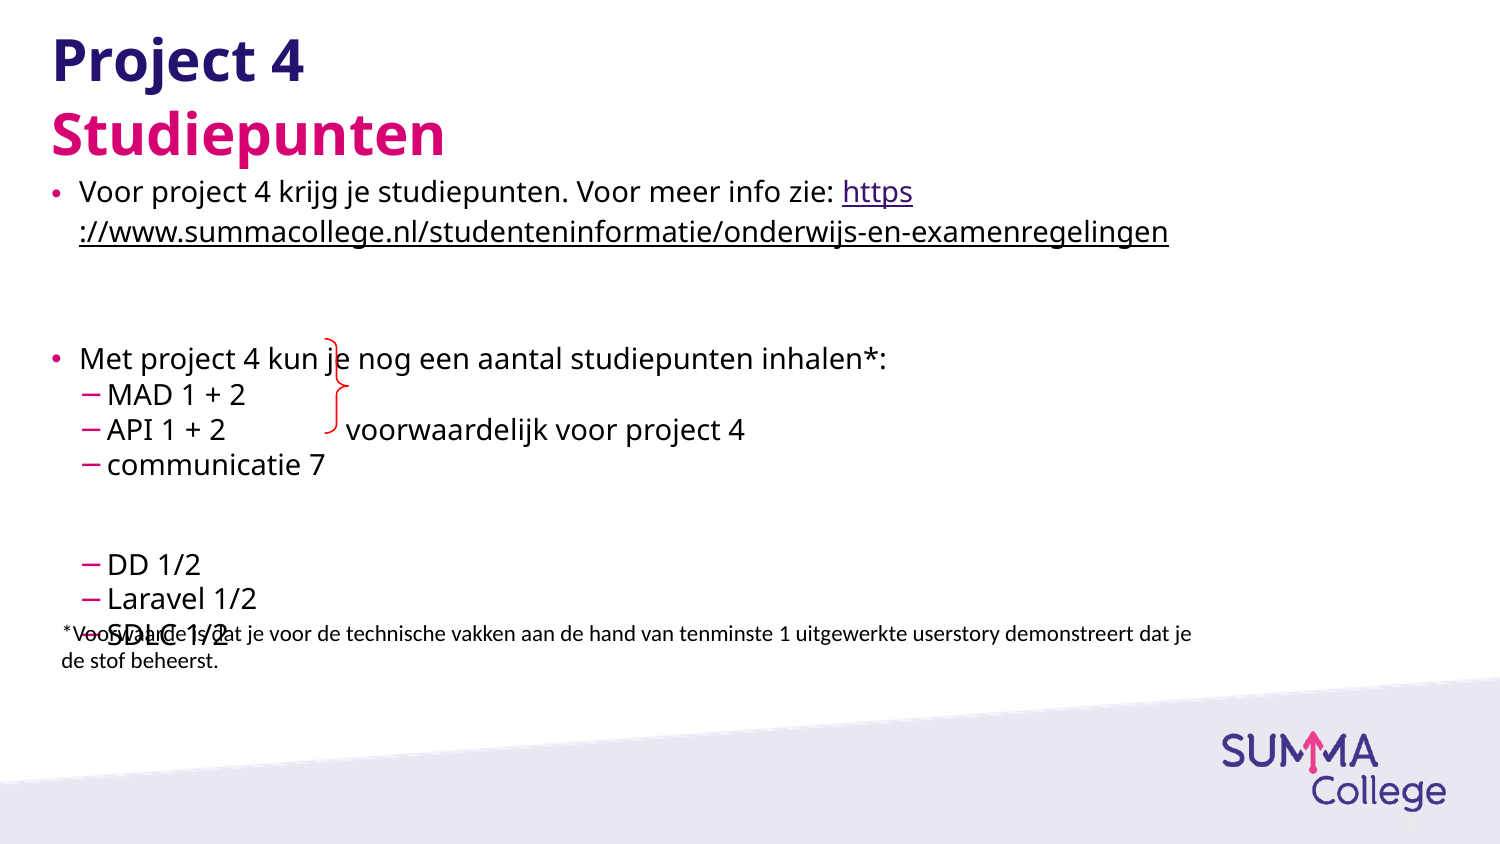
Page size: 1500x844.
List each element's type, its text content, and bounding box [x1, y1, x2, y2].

picture [0, 0, 1500, 844]
list Voor project 4 krijg je studiepunten. Voor meer info zie: https://www.summacollege.nl/studenteninformatie/onderwijs-en-examenregelingen Met project 4 kun je nog een aantal studiepunten inhalen*: MAD 1 + 2 API 1 + 2 voorwaardelijk voor project 4 communicatie 7 DD 1/2 Laravel 1/2 SDLC 1/2 [51, 173, 1446, 658]
list Studiepunten [51, 97, 1446, 162]
text_box *Voorwaarde is dat je voor de technische vakken aan de hand van tenminste 1 uitgewerkte userstory demonstreert dat je de stof beheerst. [46, 610, 1217, 708]
title Project 4 [51, 23, 1446, 88]
text_box [324, 337, 350, 434]
